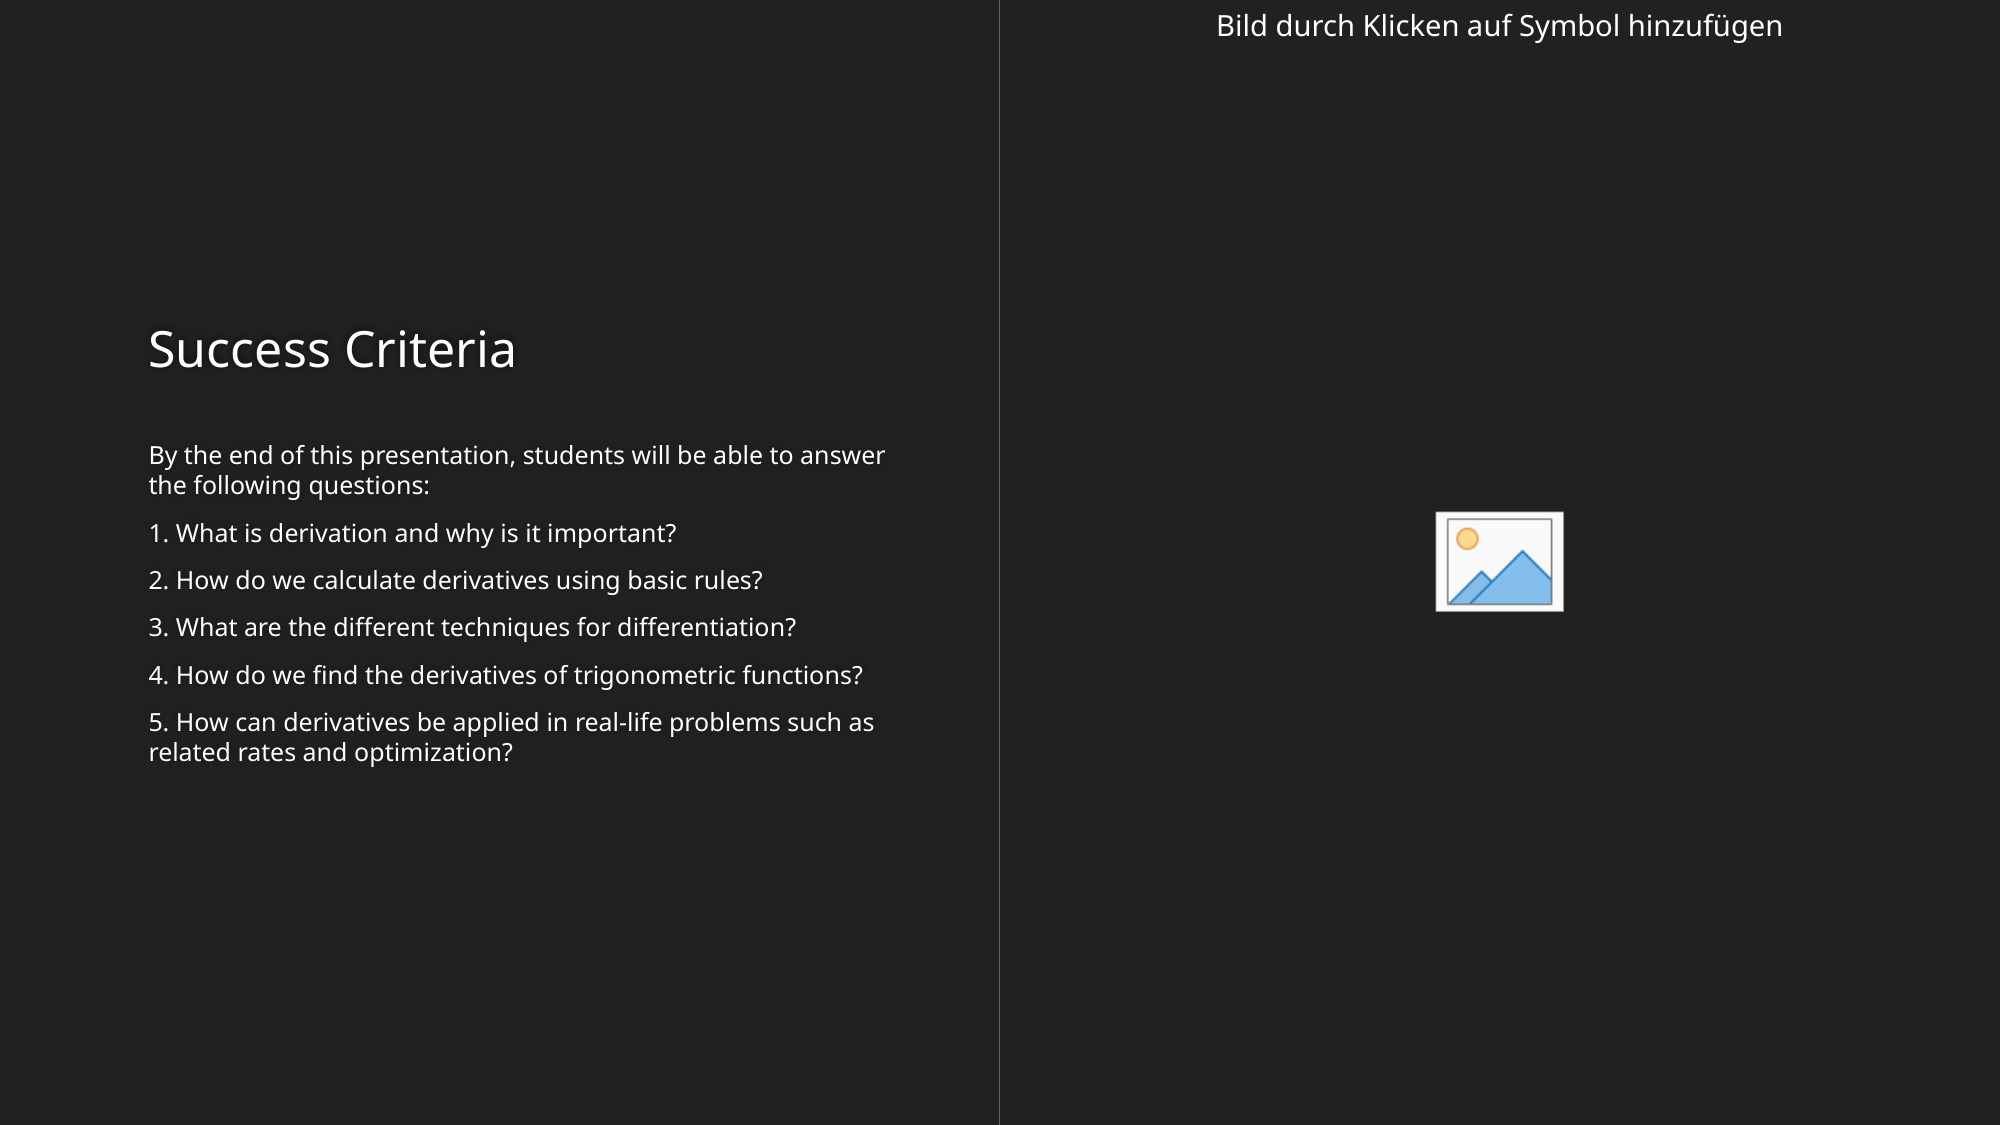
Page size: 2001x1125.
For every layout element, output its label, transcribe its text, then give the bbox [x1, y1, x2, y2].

picture [1000, 0, 2000, 1125]
list By the end of this presentation, students will be able to answer the following questions: 1. What is derivation and why is it important? 2. How do we calculate derivatives using basic rules? 3. What are the different techniques for differentiation? 4. How do we find the derivatives of trigonometric functions? 5. How can derivatives be applied in real-life problems such as related rates and optimization? [133, 384, 930, 962]
title Success Criteria [133, 119, 930, 379]
